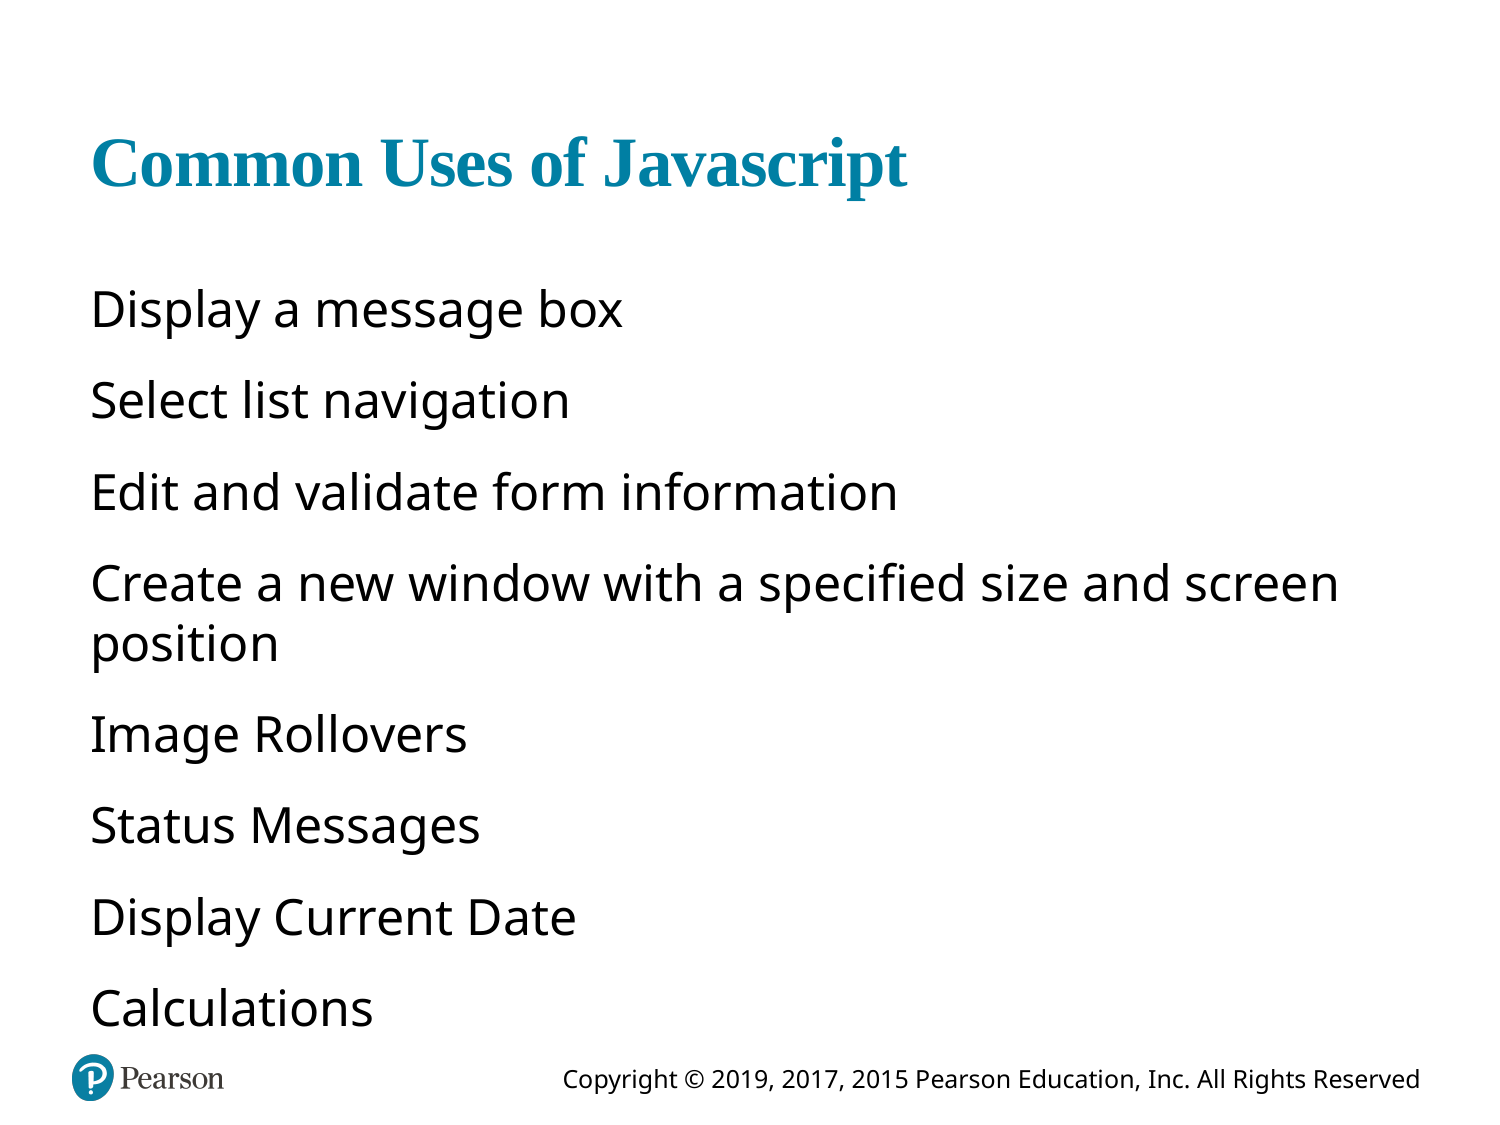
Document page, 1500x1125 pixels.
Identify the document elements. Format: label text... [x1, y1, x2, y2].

list Display a message box Select list navigation Edit and validate form information Create a new window with a specified size and screen position Image Rollovers Status Messages Display Current Date Calculations [75, 262, 1425, 1052]
picture [80, 1063, 106, 1088]
picture [98, 1054, 224, 1101]
picture [72, 1054, 88, 1070]
title Common Uses of Javascript [75, 0, 1425, 216]
picture [72, 1087, 83, 1101]
